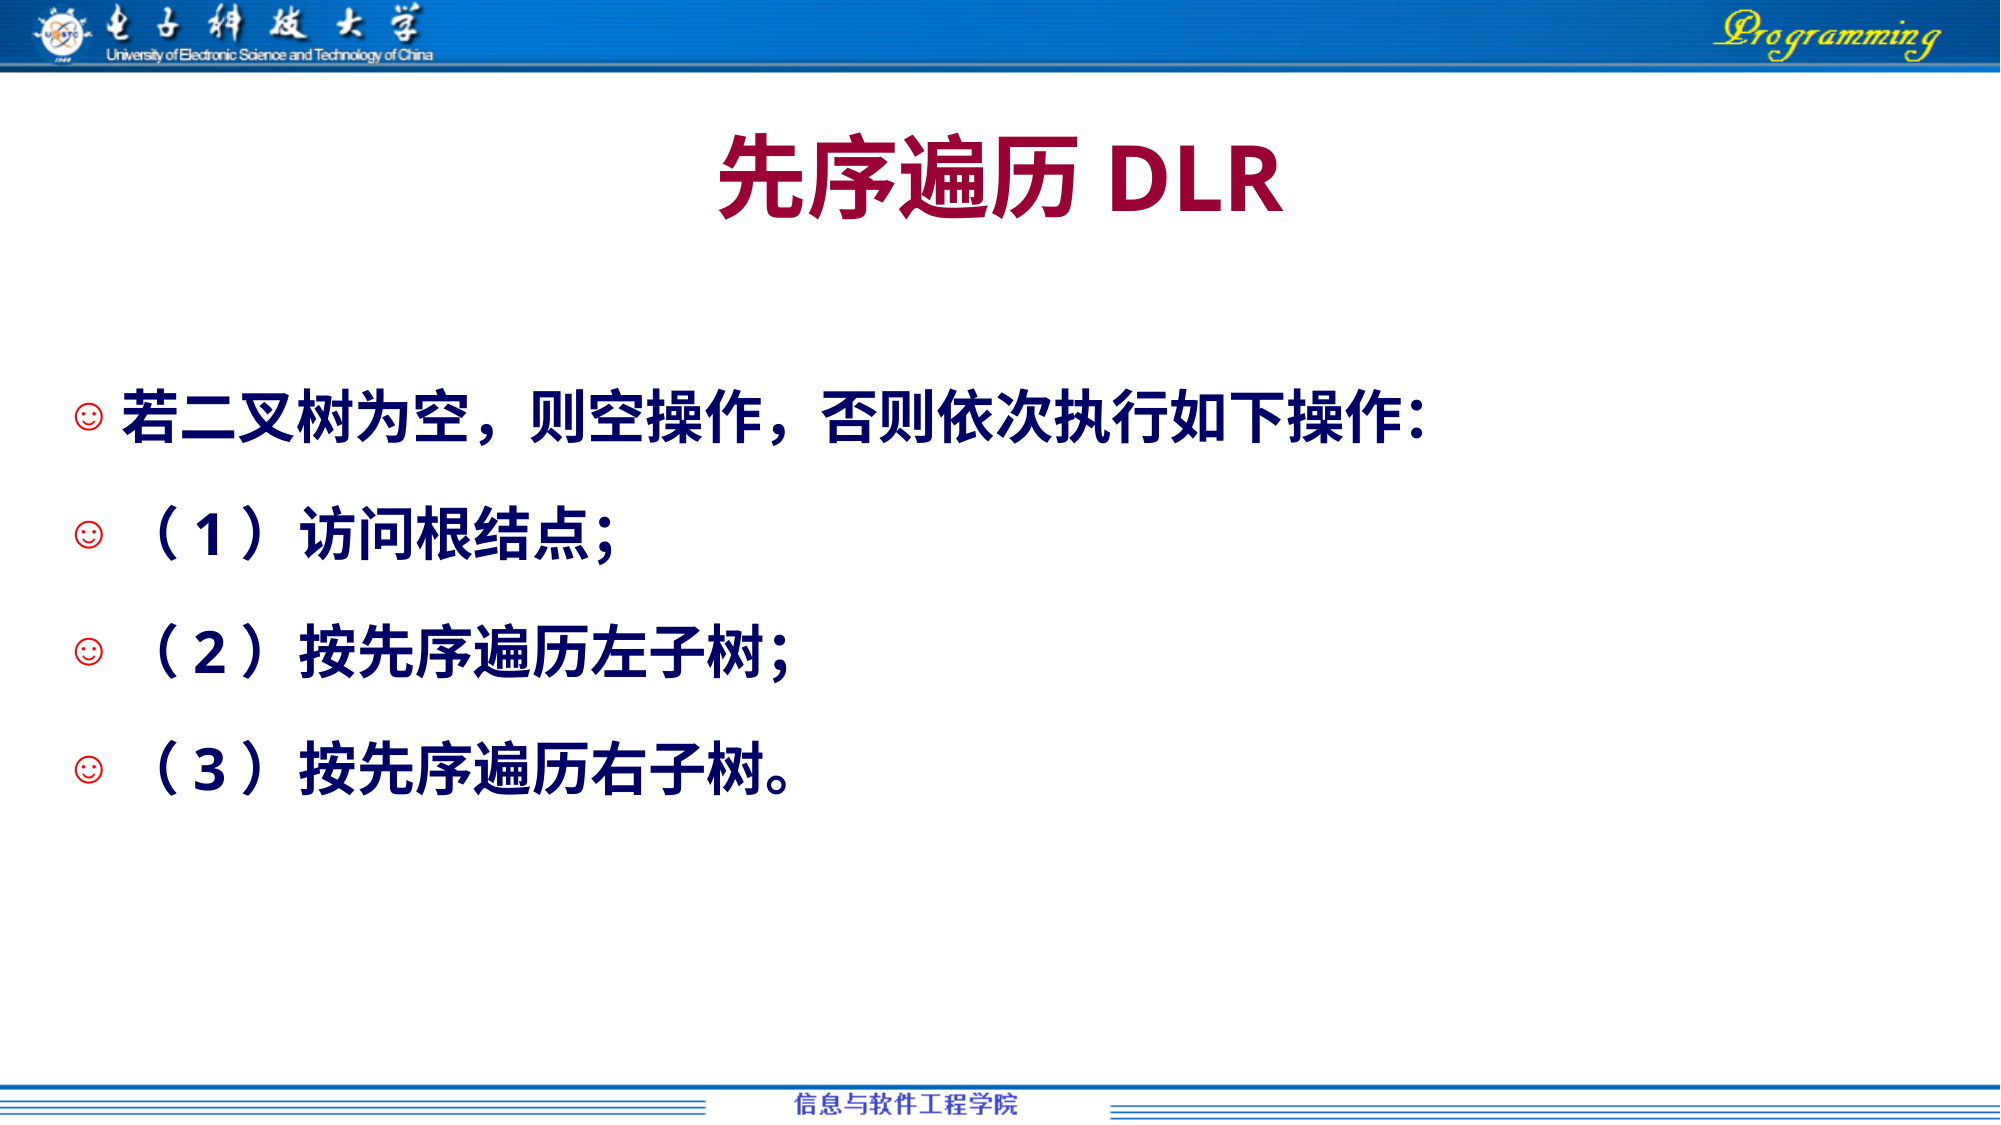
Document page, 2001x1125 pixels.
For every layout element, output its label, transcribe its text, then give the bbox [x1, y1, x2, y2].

list 若二叉树为空，则空操作，否则依次执行如下操作： （1）访问根结点； （2）按先序遍历左子树； （3）按先序遍历右子树。 [50, 337, 1950, 900]
title 先序遍历DLR [150, 87, 1850, 263]
picture [0, 0, 2000, 1125]
